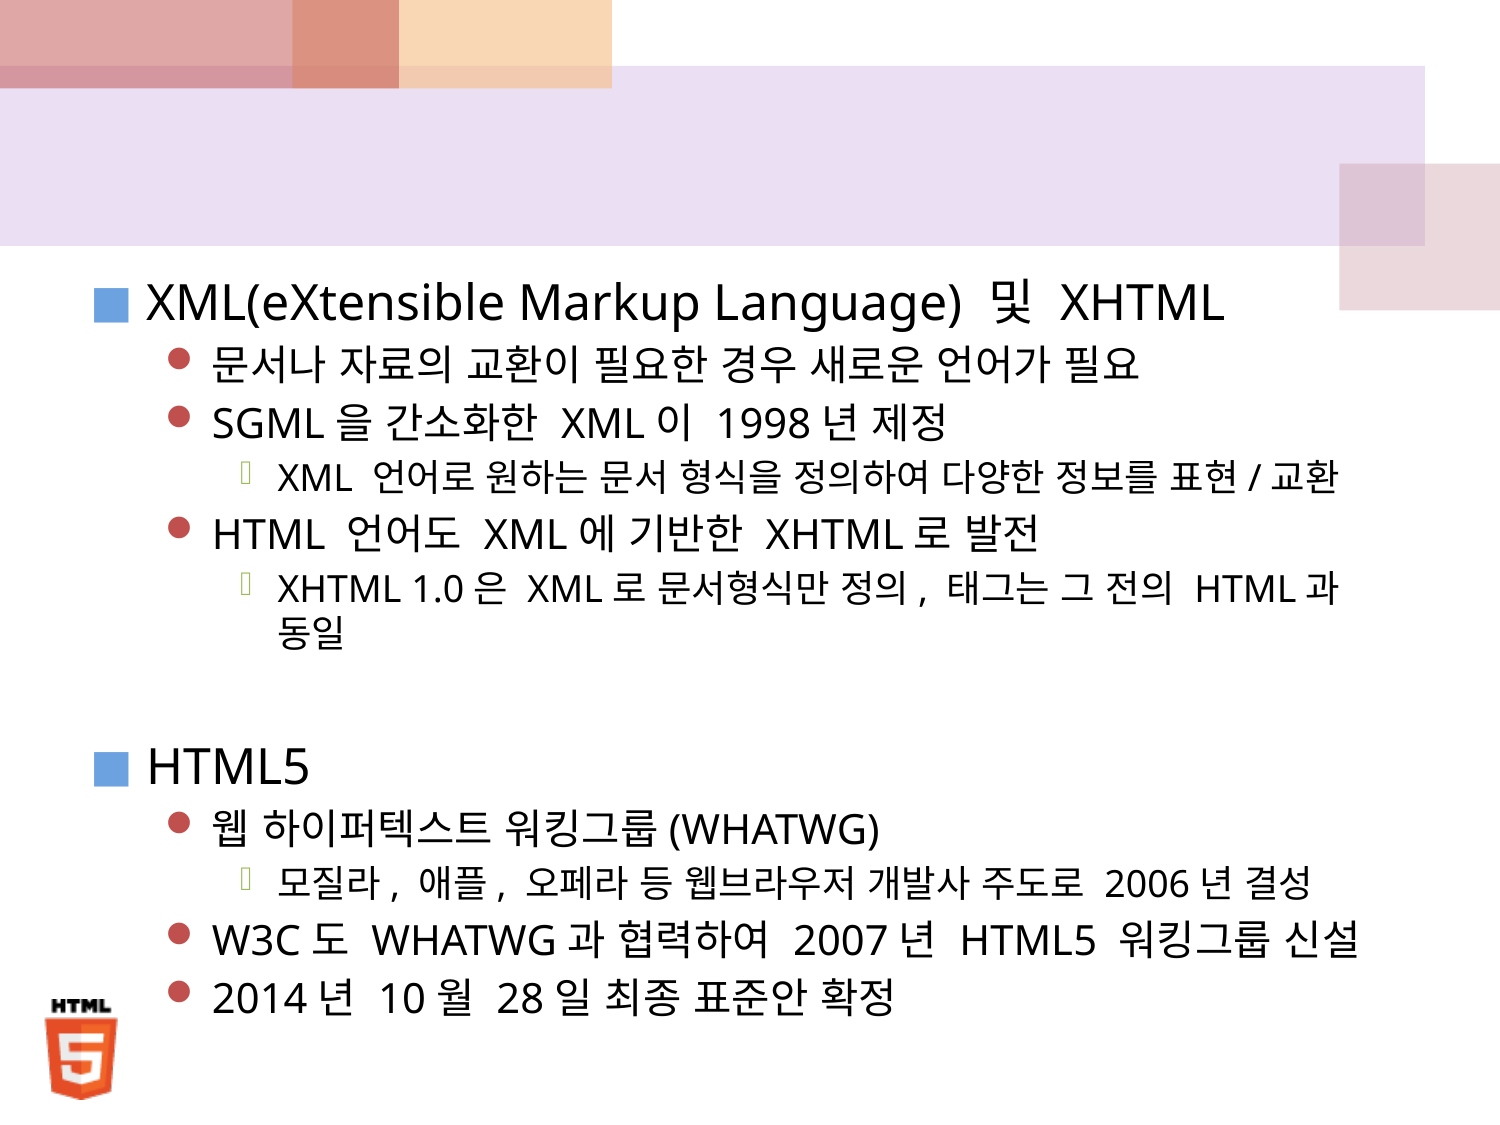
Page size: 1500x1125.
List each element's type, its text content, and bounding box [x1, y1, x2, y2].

list XML(eXtensible Markup Language) 및 XHTML 문서나 자료의 교환이 필요한 경우 새로운 언어가 필요 SGML을 간소화한 XML이 1998년 제정 XML 언어로 원하는 문서 형식을 정의하여 다양한 정보를 표현/교환 HTML 언어도 XML에 기반한 XHTML로 발전 XHTML 1.0은 XML로 문서형식만 정의, 태그는 그 전의 HTML과 동일 HTML5 웹 하이퍼텍스트 워킹그룹(WHATWG) 모질라, 애플, 오페라 등 웹브라우저 개발사 주도로 2006년 결성 W3C도 WHATWG과 협력하여 2007년 HTML5 워킹그룹 신설 2014년 10월 28일 최종 표준안 확정 [75, 262, 1425, 1005]
picture [31, 999, 132, 1100]
